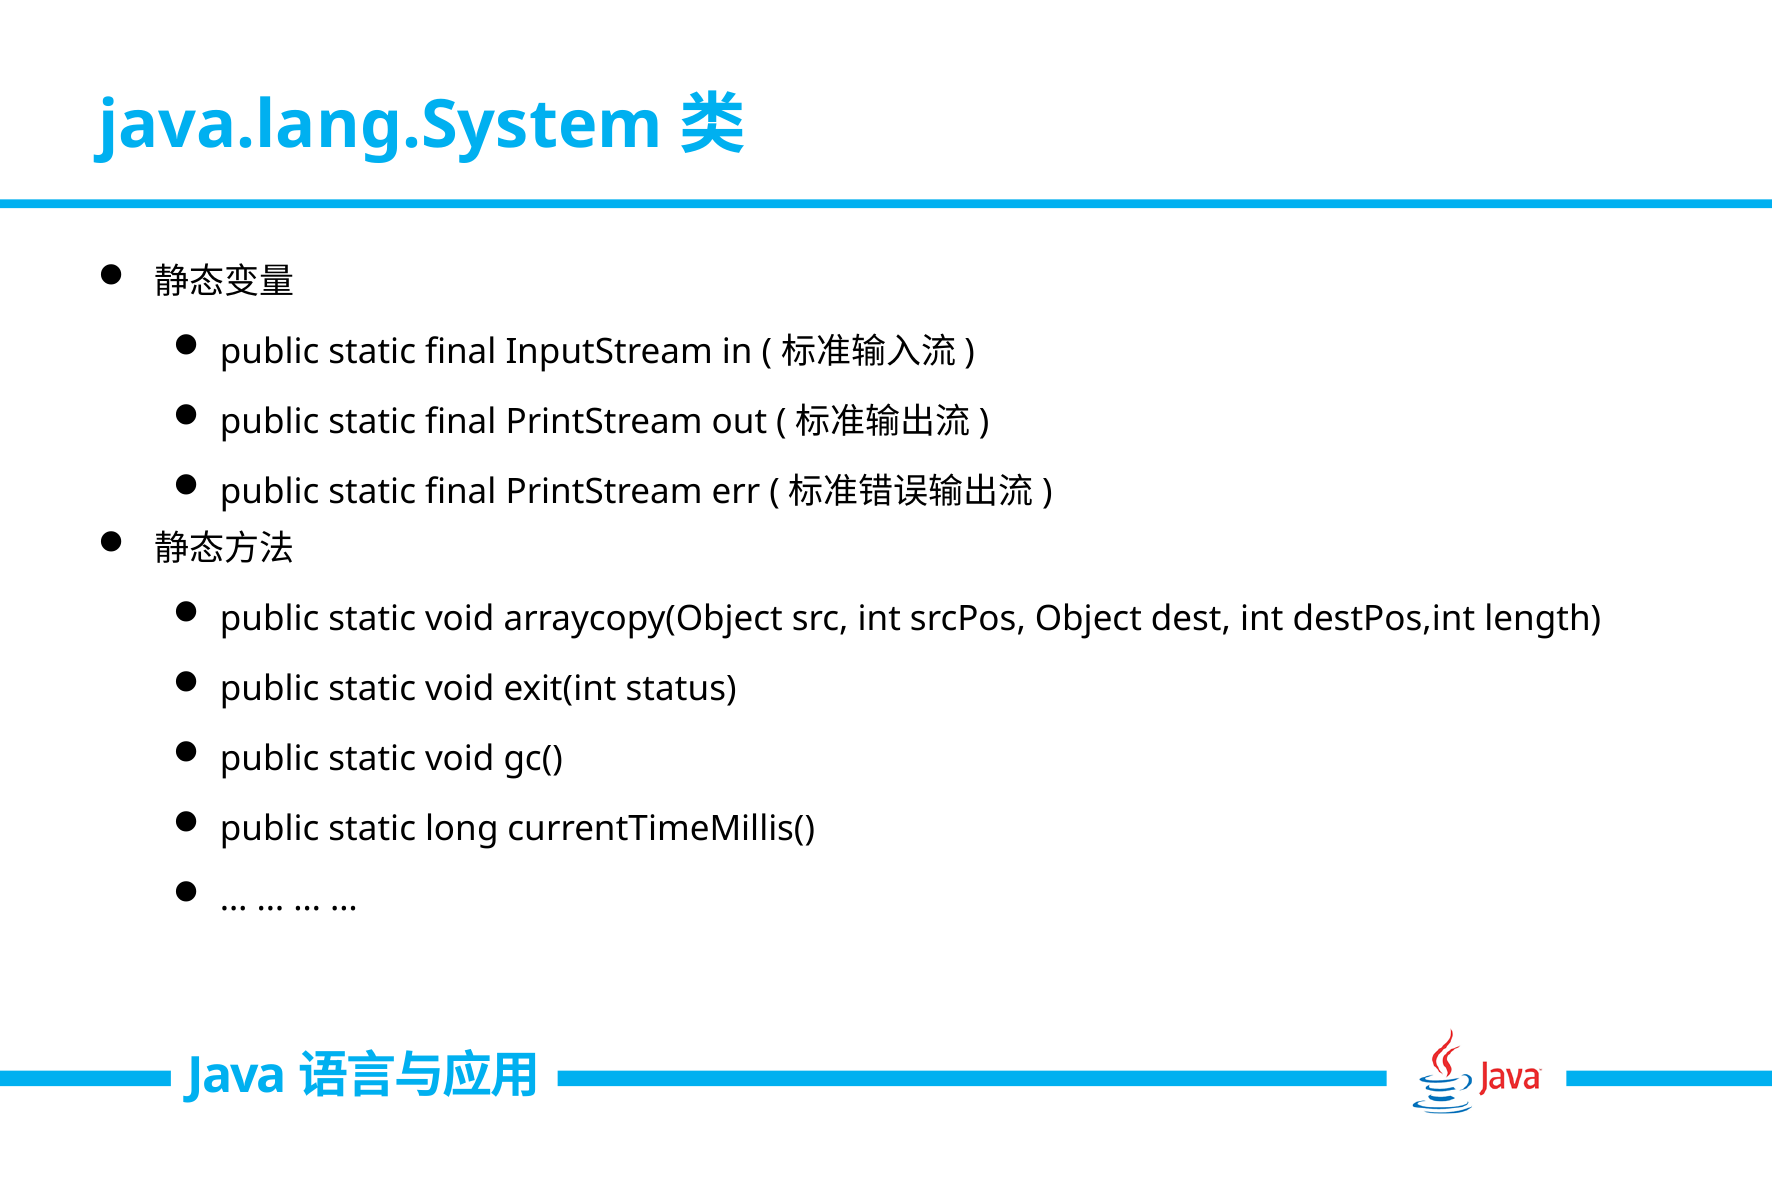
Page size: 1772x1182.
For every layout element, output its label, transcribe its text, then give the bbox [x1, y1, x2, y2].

list 静态变量 public static final InputStream in (标准输入流) public static final PrintStream out (标准输出流) public static final PrintStream err (标准错误输出流) 静态方法 public static void arraycopy(Object src, int srcPos, Object dest, int destPos,int length) public static void exit(int status) public static void gc() public static long currentTimeMillis() … … … … [80, 228, 1677, 1009]
title java.lang.System类 [80, 73, 1677, 168]
picture [1386, 1019, 1567, 1117]
